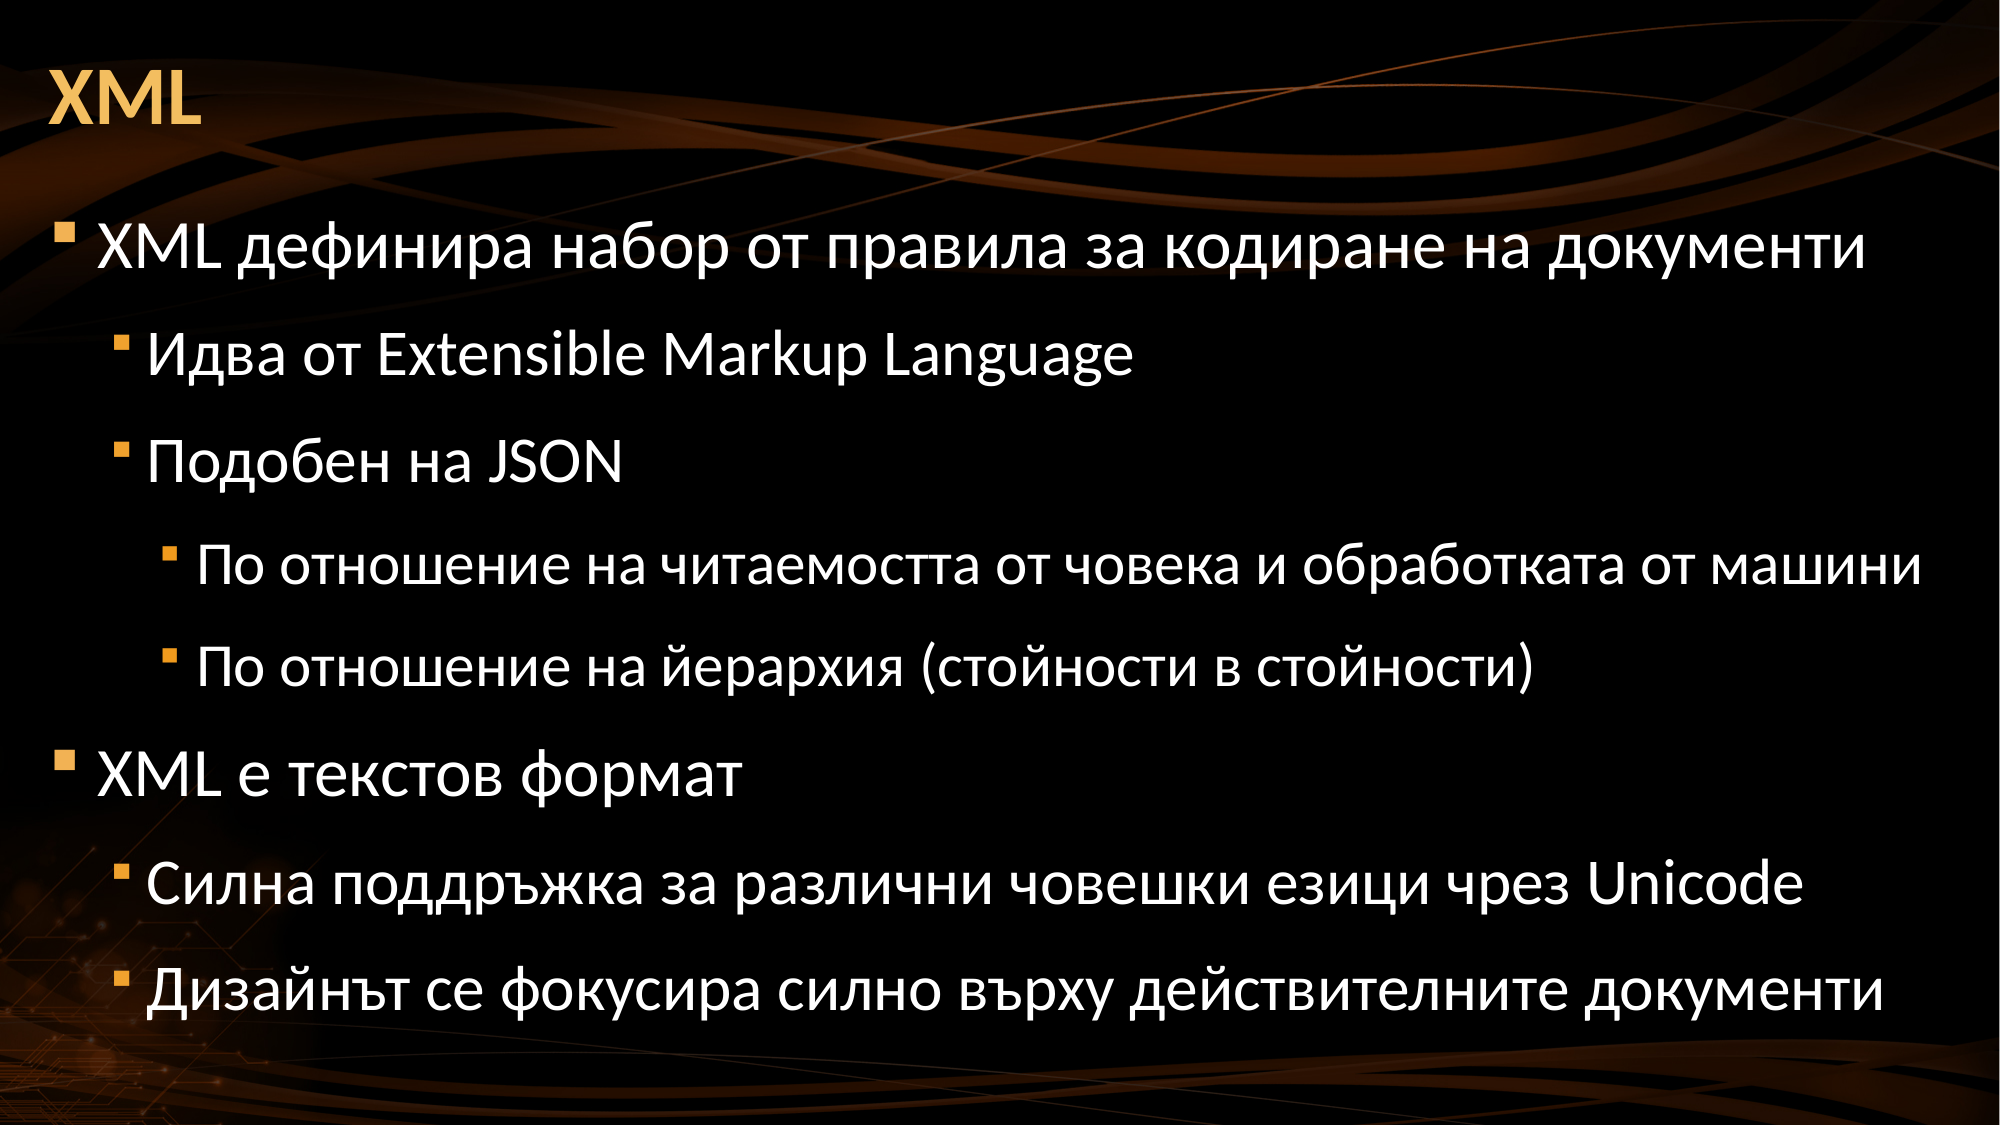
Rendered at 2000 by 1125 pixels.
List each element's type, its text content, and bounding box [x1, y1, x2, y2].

title XML [30, 6, 1602, 189]
picture [0, 0, 2000, 1125]
list XML дефинира набор от правила за кодиране на документи Идва от Extensible Markup Language Подобен на JSON По отношение на читаемостта от човека и обработката от машини По отношение на йерархия (стойности в стойности) XML е текстов формат Силна поддръжка за различни човешки езици чрез Unicode Дизайнът се фокусира силно върху действителните документи [31, 188, 1968, 1103]
